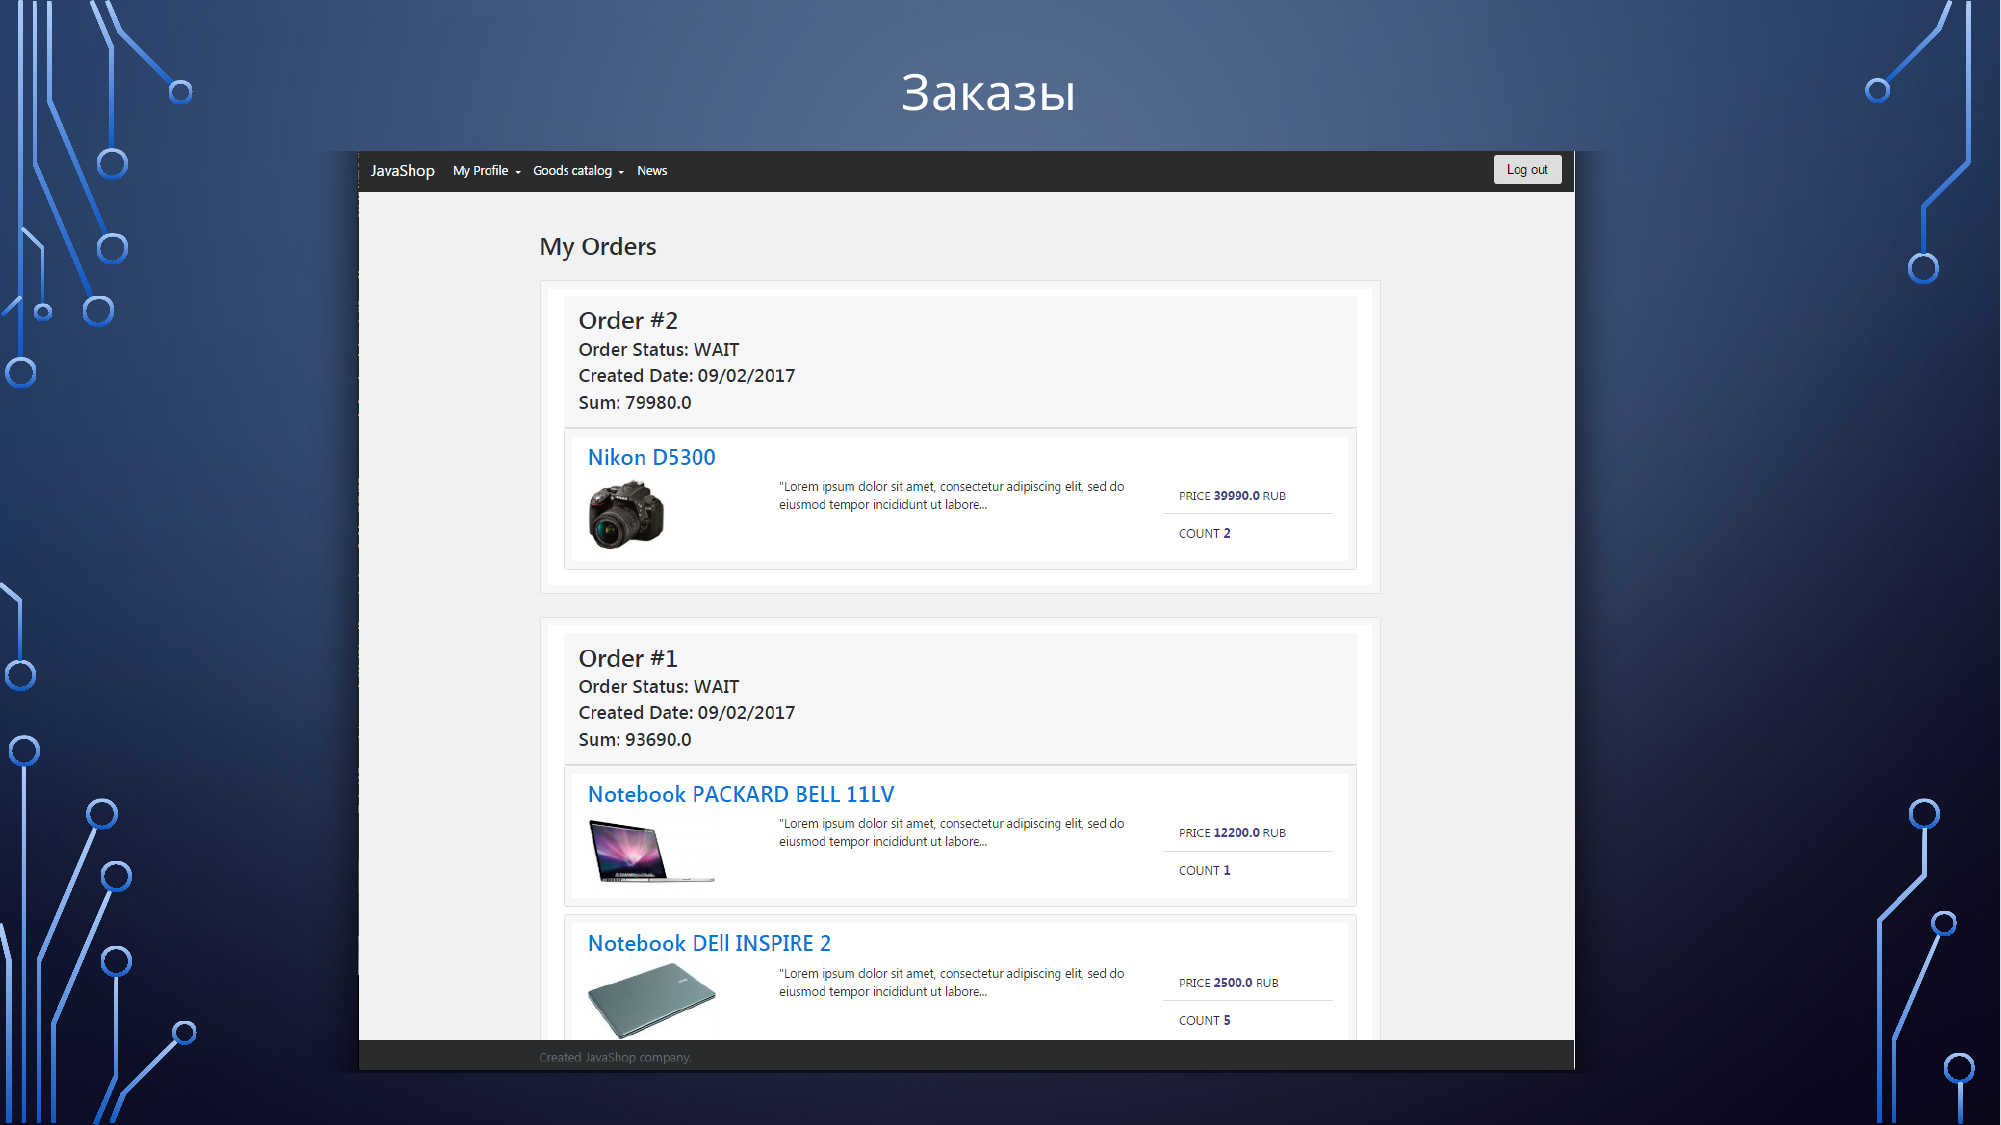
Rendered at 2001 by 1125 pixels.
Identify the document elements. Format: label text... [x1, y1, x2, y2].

text_box Заказы [887, 52, 1093, 128]
picture [309, 151, 1622, 1073]
